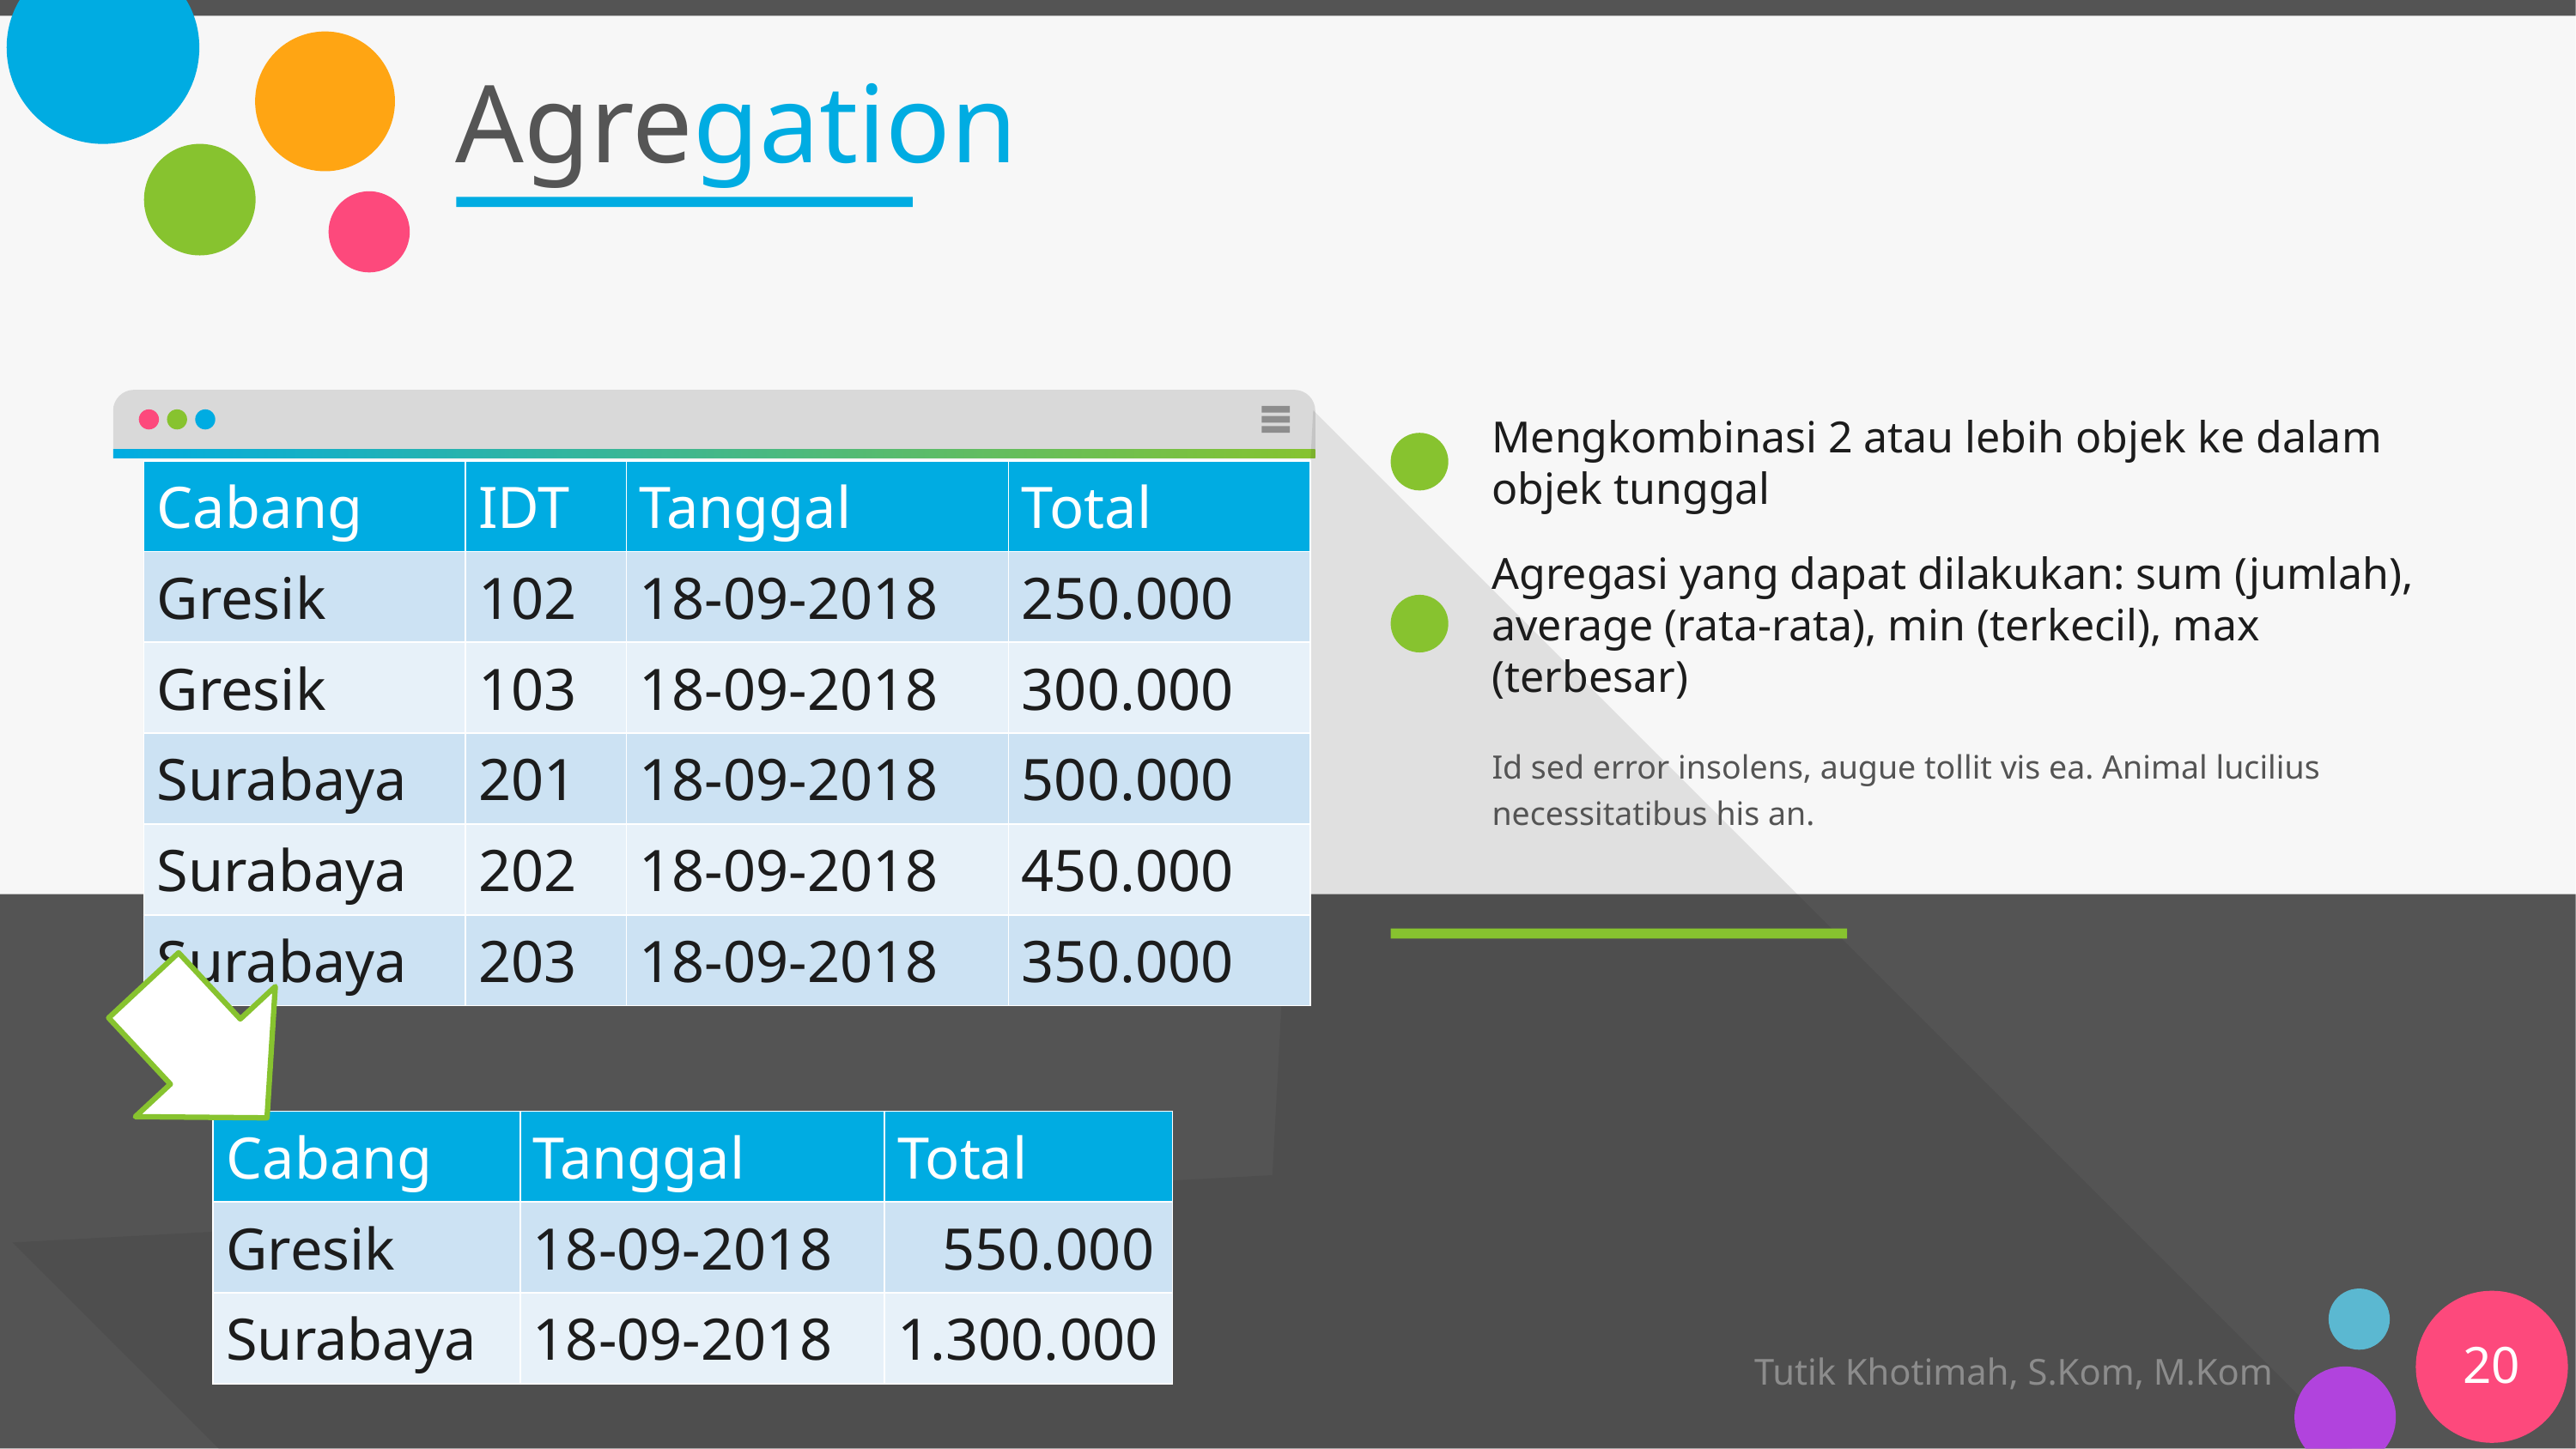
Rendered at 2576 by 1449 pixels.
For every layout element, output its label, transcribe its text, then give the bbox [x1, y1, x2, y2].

title Agregation [433, 34, 2454, 204]
picture [112, 450, 1315, 1381]
slide_number 20 [2415, 1328, 2568, 1406]
list Agregasi yang dapat dilakukan: sum (jumlah), average (rata-rata), min (terkecil), max (terbesar) [1468, 554, 2473, 694]
list Mengkombinasi 2 atau lebih objek ke dalam objek tunggal [1468, 392, 2473, 531]
footer Tutik Khotimah, S.Kom, M.Kom [1479, 1332, 2296, 1410]
list Id sed error insolens, augue tollit vis ea. Animal lucilius necessitatibus his an. [1468, 716, 2473, 855]
